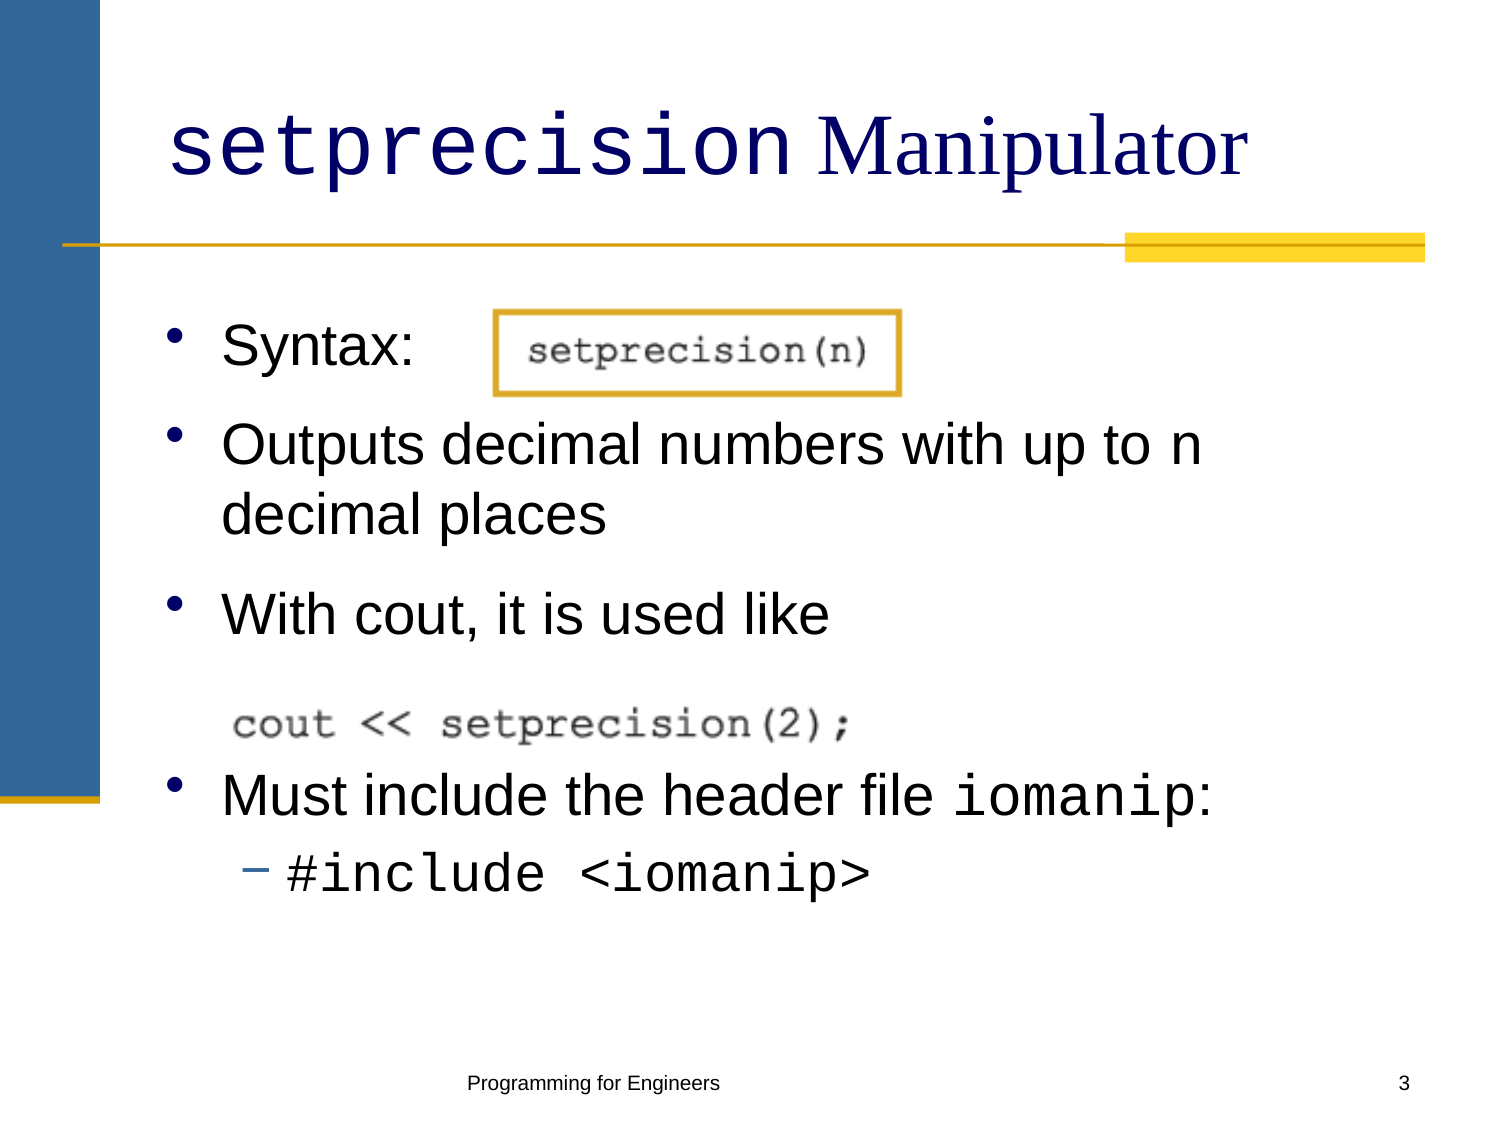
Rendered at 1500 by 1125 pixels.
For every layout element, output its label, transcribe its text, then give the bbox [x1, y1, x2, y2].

slide_number 3 [1112, 1062, 1426, 1101]
title setprecision Manipulator [149, 45, 1426, 234]
picture [487, 299, 910, 404]
picture [212, 683, 868, 760]
list Syntax: Outputs decimal numbers with up to n decimal places With cout, it is used like Must include the header file iomanip: #include <iomanip> [149, 299, 1426, 1006]
footer Programming for Engineers [149, 1062, 1038, 1101]
